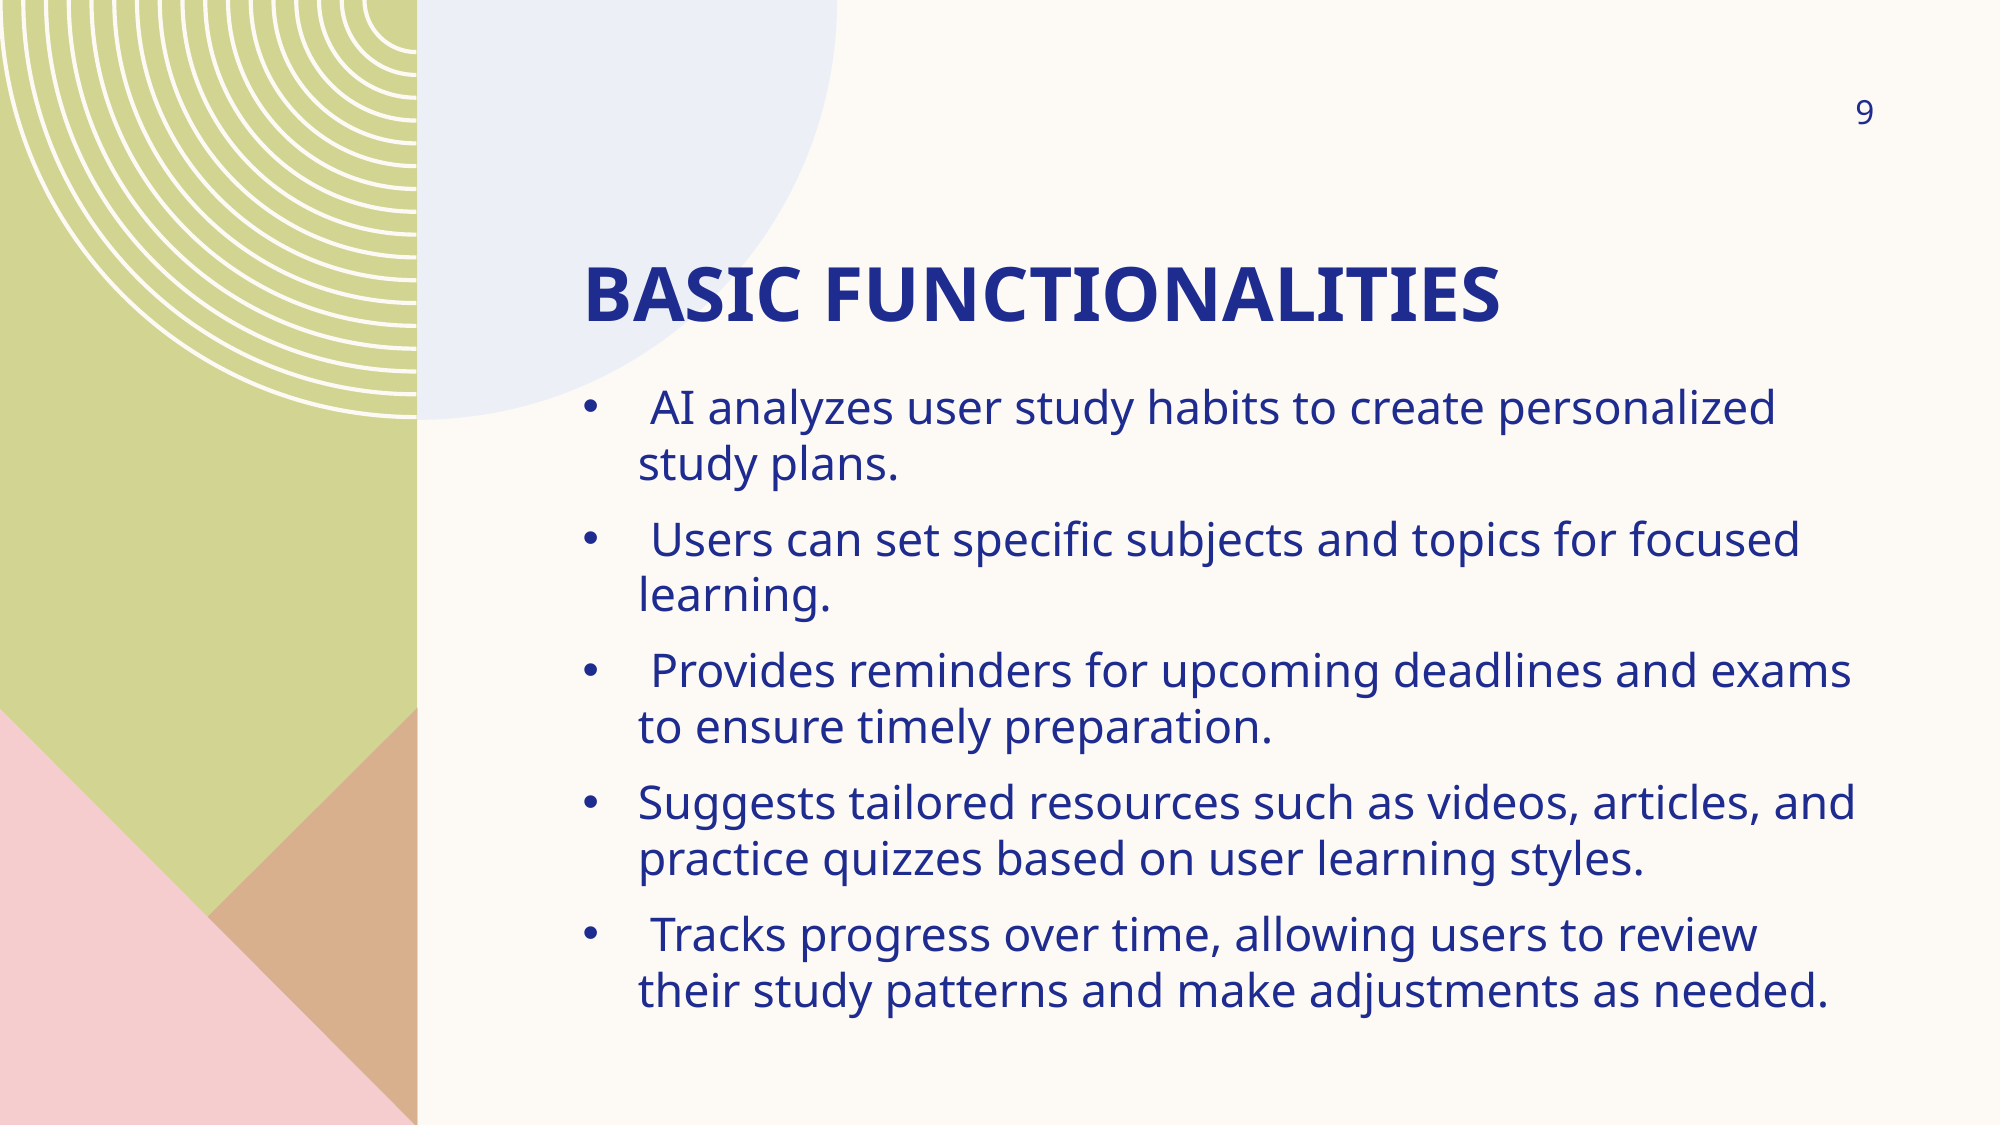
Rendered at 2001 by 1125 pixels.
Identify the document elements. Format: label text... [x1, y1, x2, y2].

slide_number 9 [1699, 75, 1875, 153]
list AI analyzes user study habits to create personalized study plans. Users can set specific subjects and topics for focused learning. Provides reminders for upcoming deadlines and exams to ensure timely preparation. Suggests tailored resources such as videos, articles, and practice quizzes based on user learning styles. Tracks progress over time, allowing users to review their study patterns and make adjustments as needed. [567, 377, 1875, 1063]
title Basic Functionalities [567, 173, 1875, 337]
